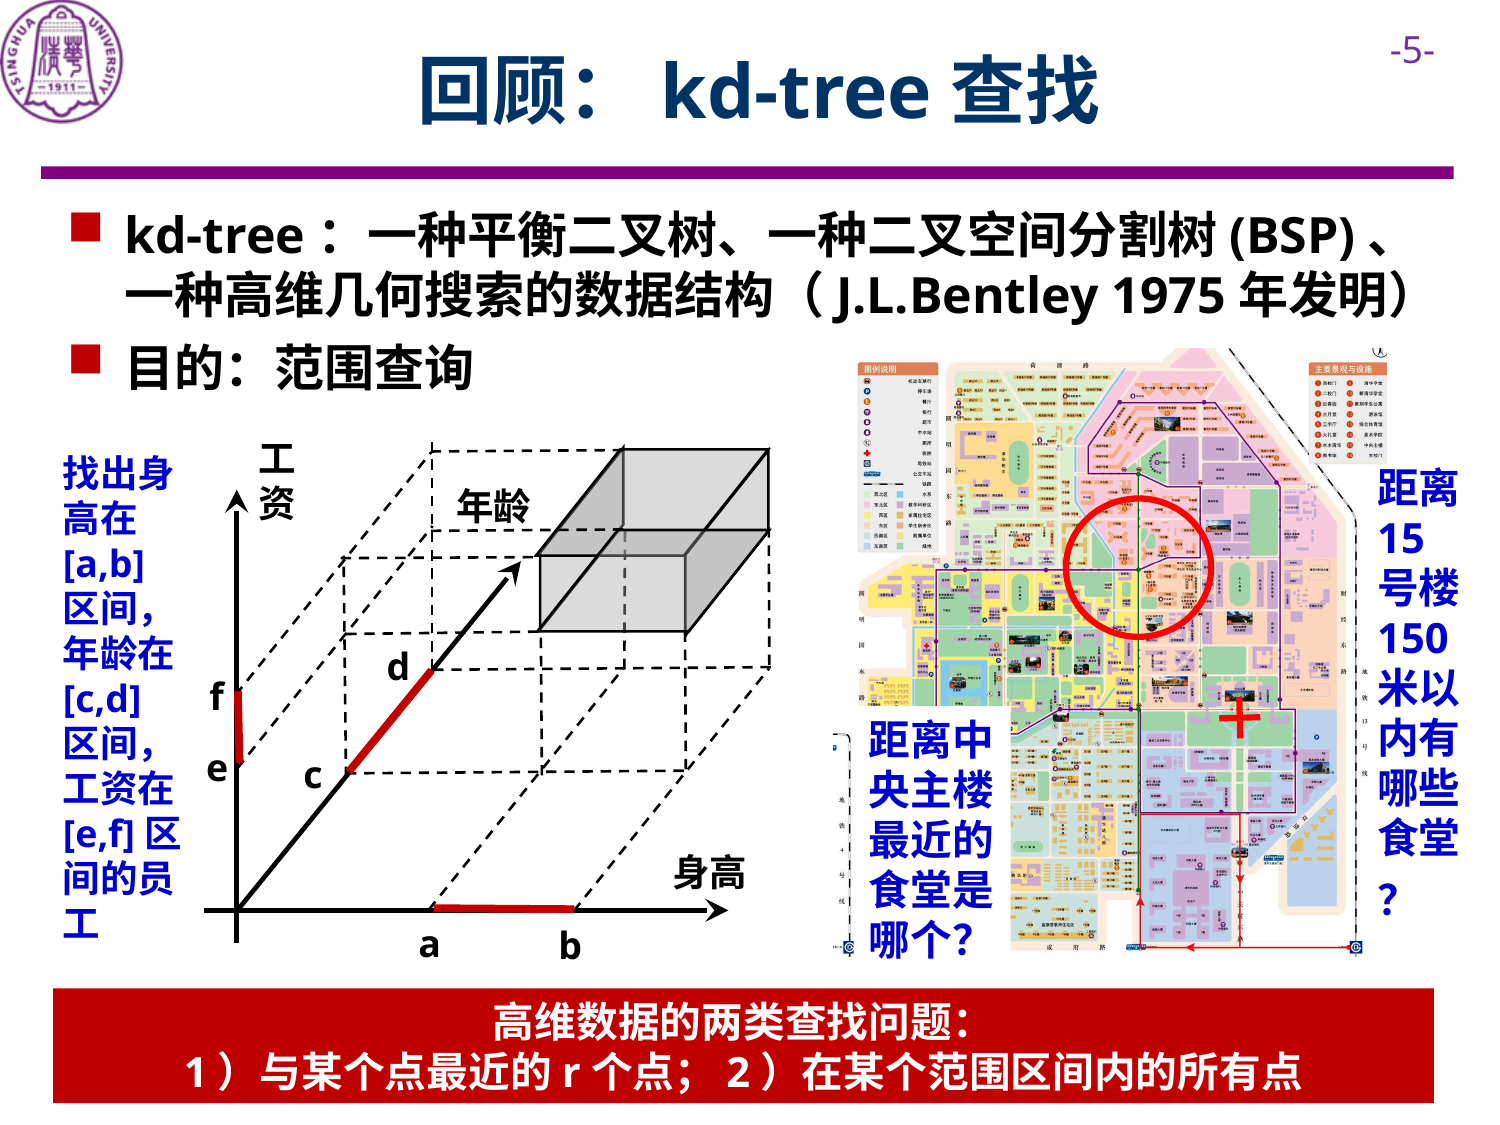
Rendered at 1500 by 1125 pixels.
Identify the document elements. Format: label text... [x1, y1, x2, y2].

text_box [833, 348, 1485, 957]
text_box 高维数据的两类查找问题： 1）与某个点最近的r个点；2）在某个范围区间内的所有点 [53, 988, 1434, 1104]
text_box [192, 427, 775, 971]
picture [0, 0, 124, 124]
title 回顾：kd-tree查找 [135, 13, 1383, 165]
text_box 找出身高在[a,b]区间，年龄在[c,d]区间，工资在[e,f]区间的员工 [48, 442, 187, 953]
text_box kd-tree：一种平衡二叉树、一种二叉空间分割树(BSP)、 一种高维几何搜索的数据结构（J.L.Bentley 1975年发明） 目的：范围查询 [53, 196, 1471, 404]
